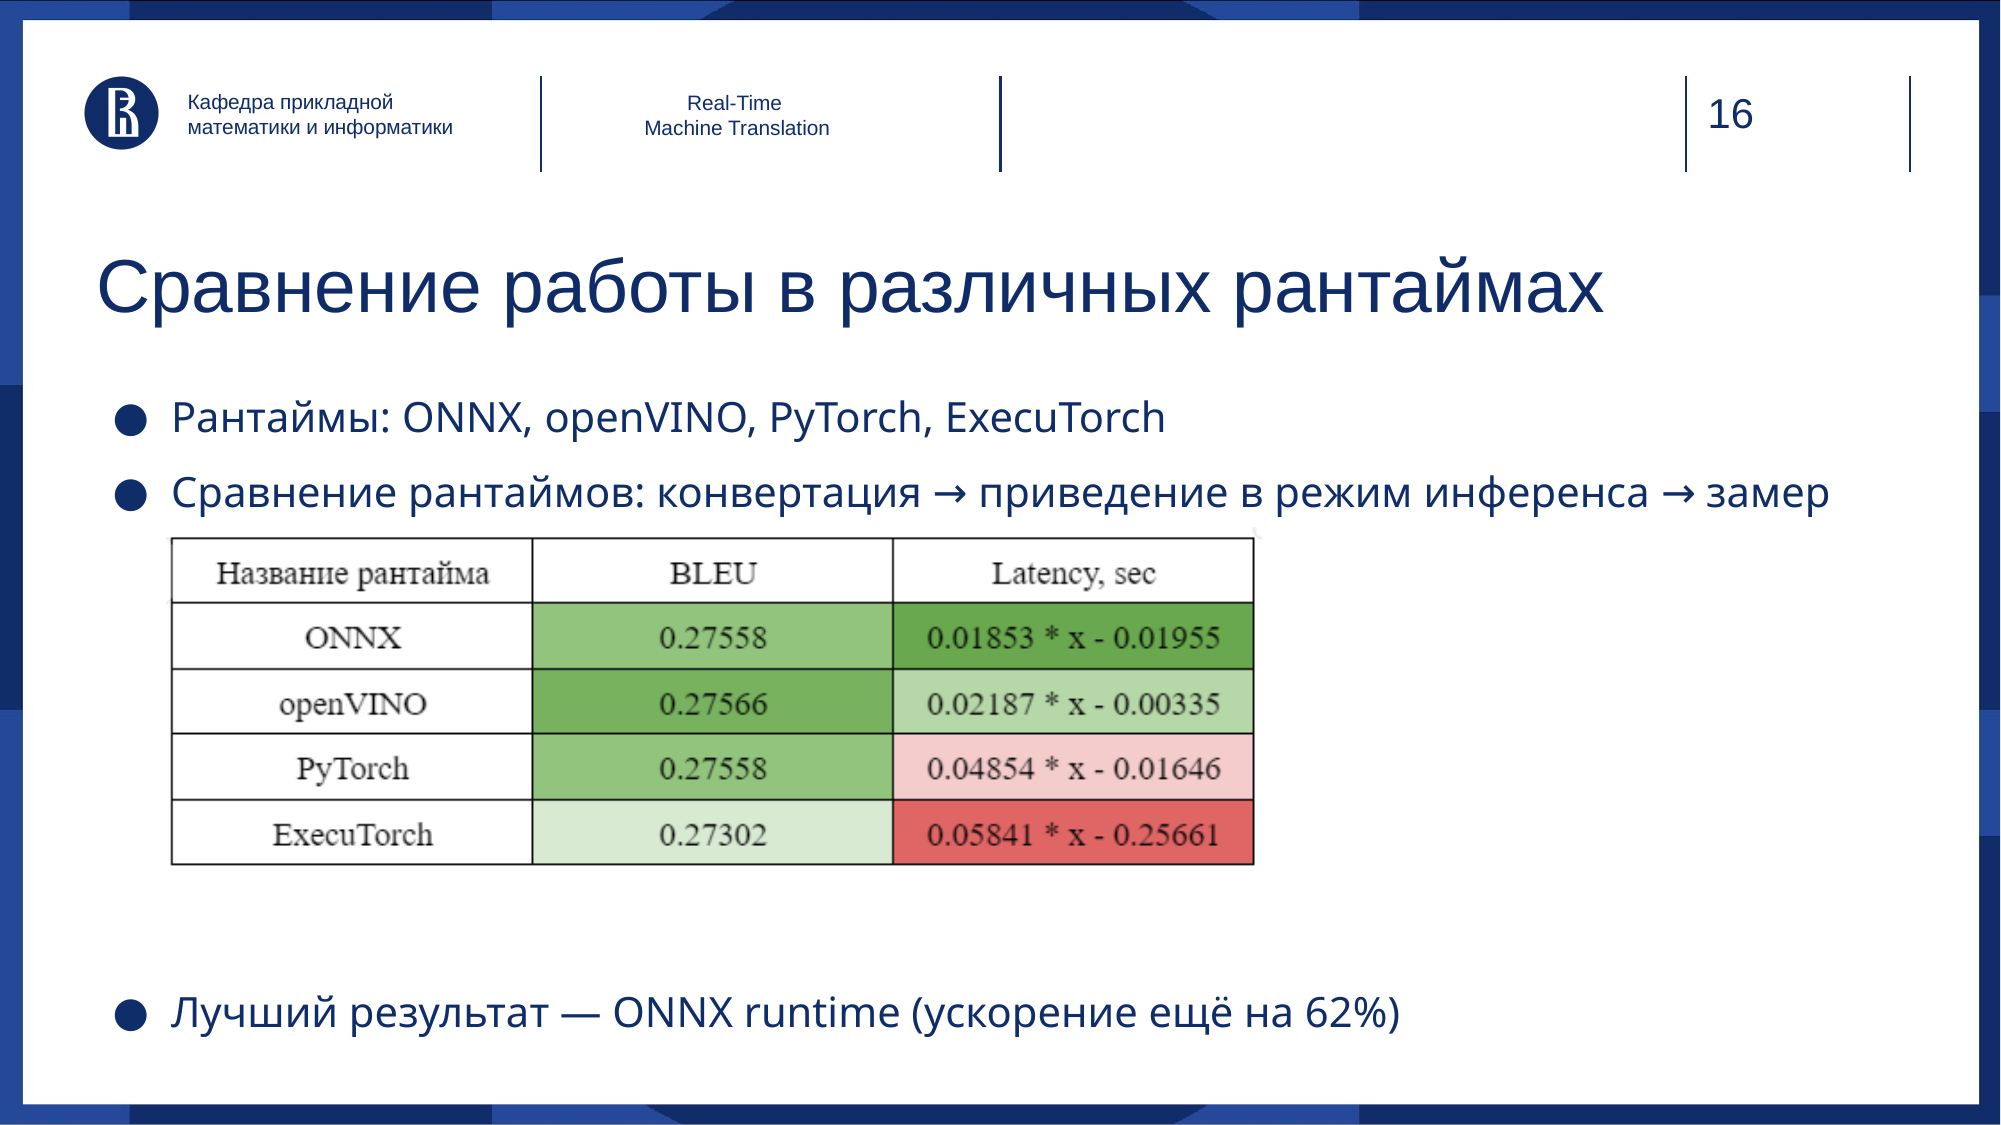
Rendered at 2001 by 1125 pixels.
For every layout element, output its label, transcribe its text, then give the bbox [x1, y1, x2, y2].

picture [0, 0, 2001, 1125]
title Сравнение работы в различных рантаймах [96, 237, 1910, 365]
list Кафедра прикладной математики и информатики [187, 88, 500, 157]
list Real-Time Machine Translation [567, 90, 907, 157]
list Рантаймы: ONNX, openVINO, PyTorch, ExecuTorch Сравнение рантаймов: конвертация → приведение в режим инференса → замер Latency Лучший результат — ONNX runtime (ускорение ещё на 62%) [96, 365, 1930, 1050]
